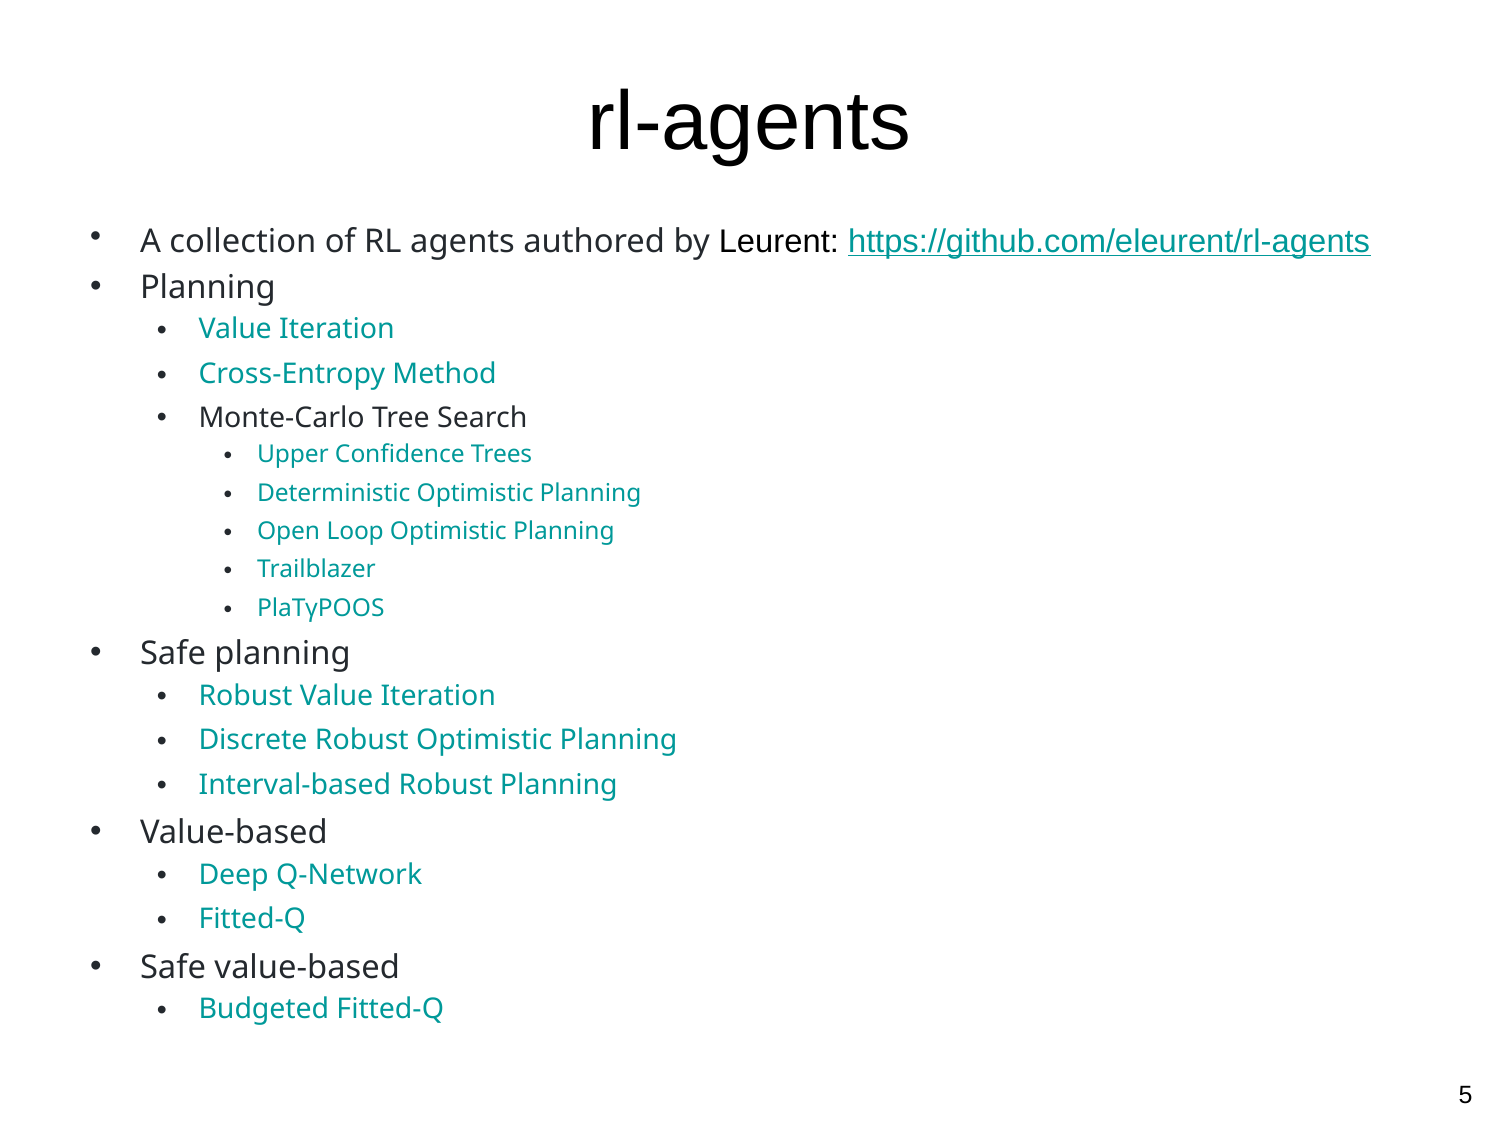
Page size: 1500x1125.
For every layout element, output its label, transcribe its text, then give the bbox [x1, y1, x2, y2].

title rl-agents [74, 44, 1426, 188]
list A collection of RL agents authored by Leurent: https://github.com/eleurent/rl-agents Planning Value Iteration Cross-Entropy Method Monte-Carlo Tree Search Upper Confidence Trees Deterministic Optimistic Planning Open Loop Optimistic Planning Trailblazer PlaTγPOOS Safe planning Robust Value Iteration Discrete Robust Optimistic Planning Interval-based Robust Planning Value-based Deep Q-Network Fitted-Q Safe value-based Budgeted Fitted-Q [74, 212, 1426, 1051]
slide_number 5 [1137, 1070, 1488, 1112]
